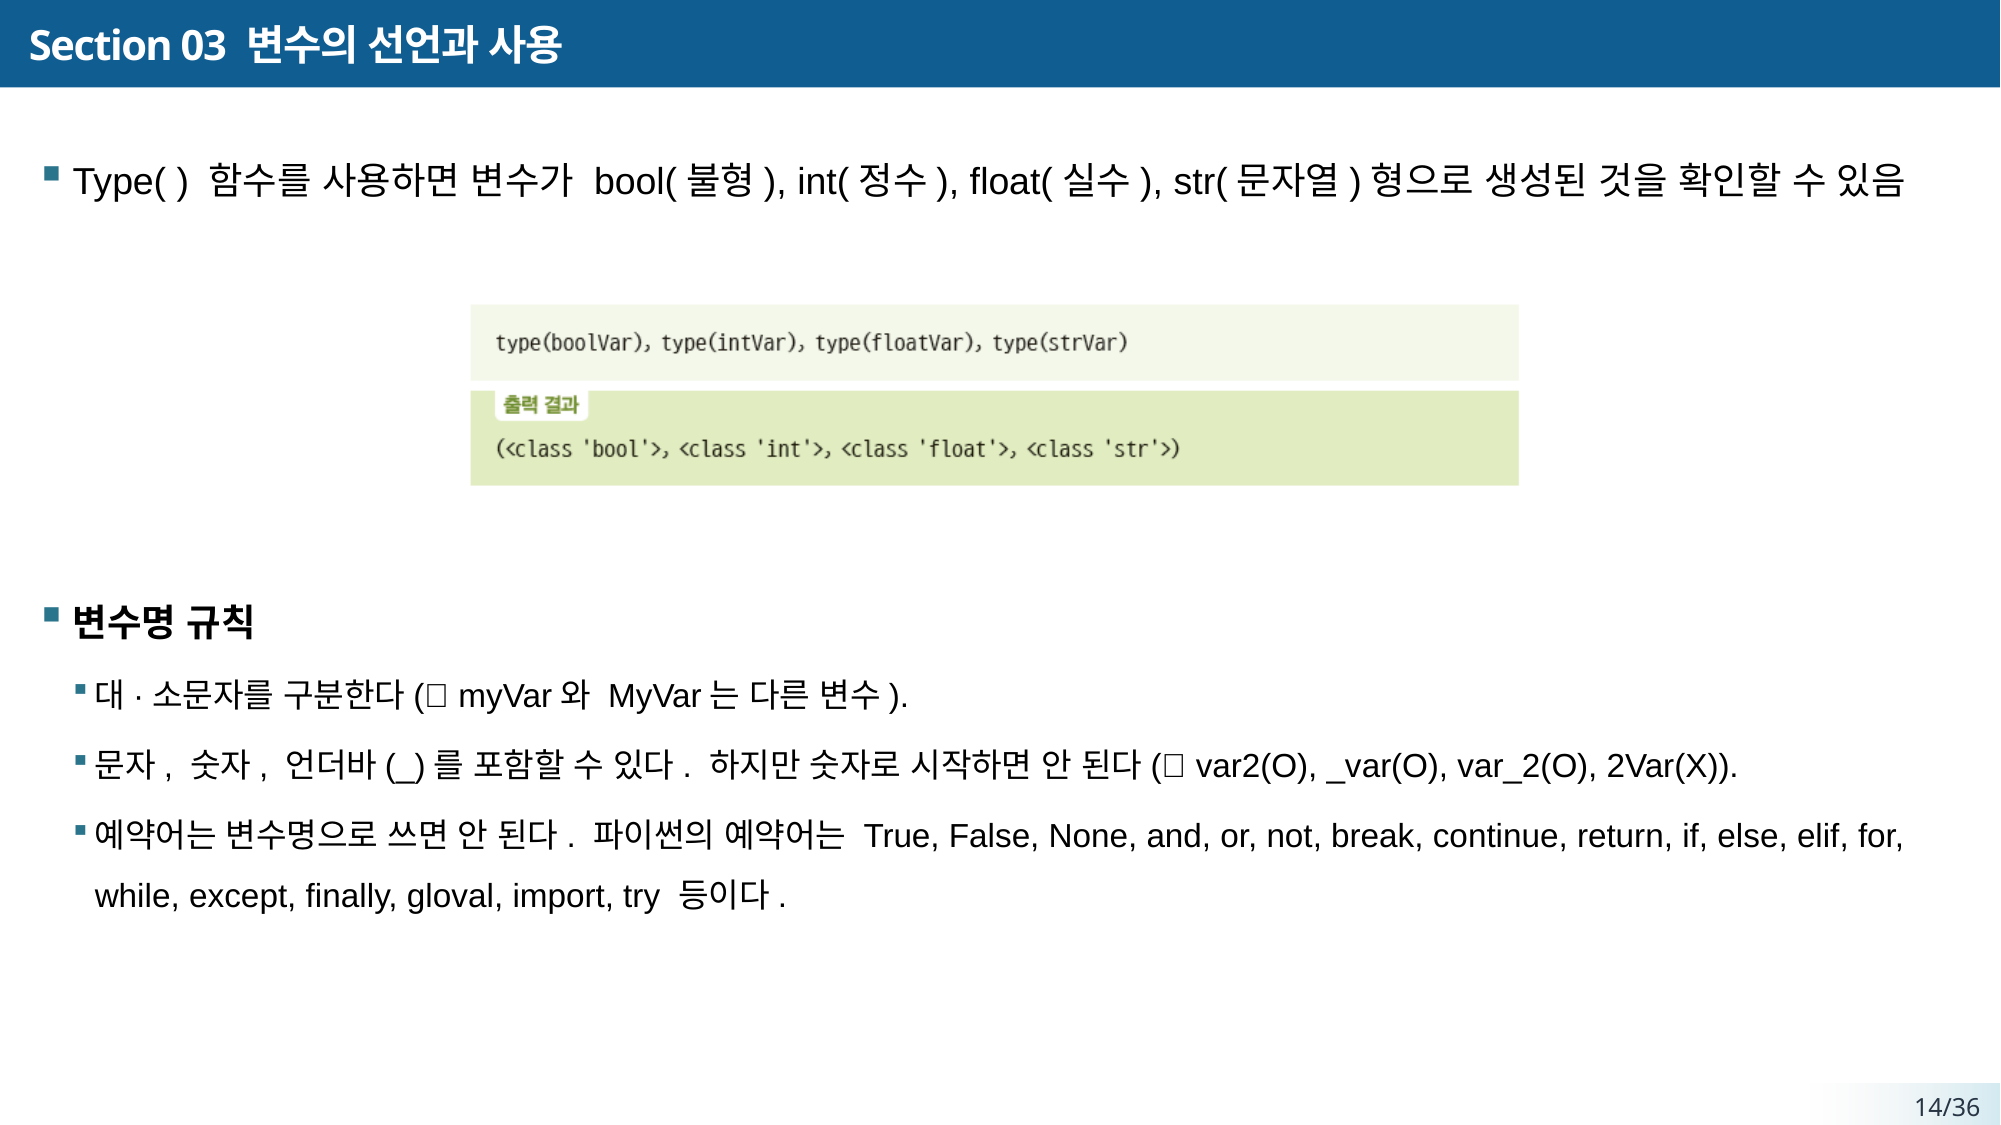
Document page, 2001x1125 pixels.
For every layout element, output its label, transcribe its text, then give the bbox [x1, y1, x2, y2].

list Type( ) 함수를 사용하면 변수가 bool(불형), int(정수), float(실수), str(문자열)형으로 생성된 것을 확인할 수 있음 변수명 규칙 대·소문자를 구분한다( myVar와 MyVar는 다른 변수). 문자, 숫자, 언더바(_)를 포함할 수 있다. 하지만 숫자로 시작하면 안 된다( var2(O), _var(O), var_2(O), 2Var(X)). 예약어는 변수명으로 쓰면 안 된다. 파이썬의 예약어는 True, False, None, and, or, not, break, continue, return, if, else, elif, for, while, except, finally, gloval, import, try 등이다. [13, 126, 1975, 1057]
picture [468, 289, 1532, 493]
title Section 03 변수의 선언과 사용 [13, 8, 1717, 87]
